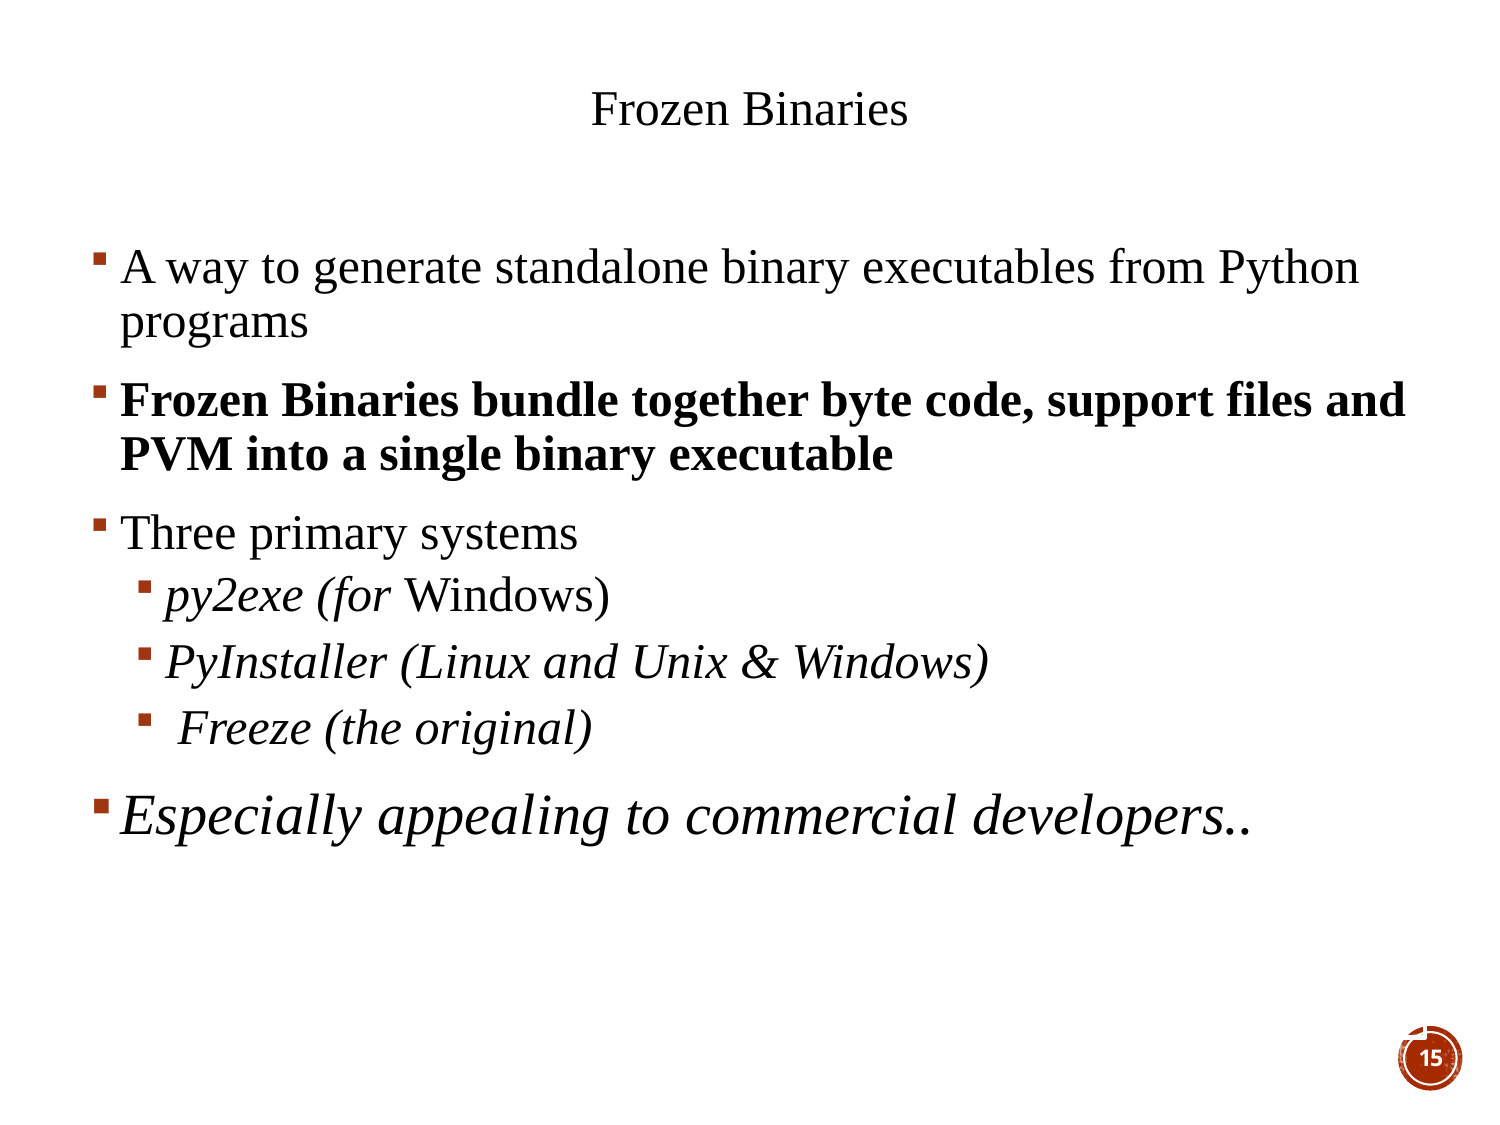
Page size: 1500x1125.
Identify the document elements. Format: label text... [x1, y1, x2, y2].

list Frozen Binaries A way to generate standalone binary executables from Python programs Frozen Binaries bundle together byte code, support files and PVM into a single binary executable Three primary systems py2exe (for Windows) PyInstaller (Linux and Unix & Windows) Freeze (the original) Especially appealing to commercial developers.. [75, 75, 1425, 1038]
slide_number 15 [1391, 1028, 1471, 1089]
